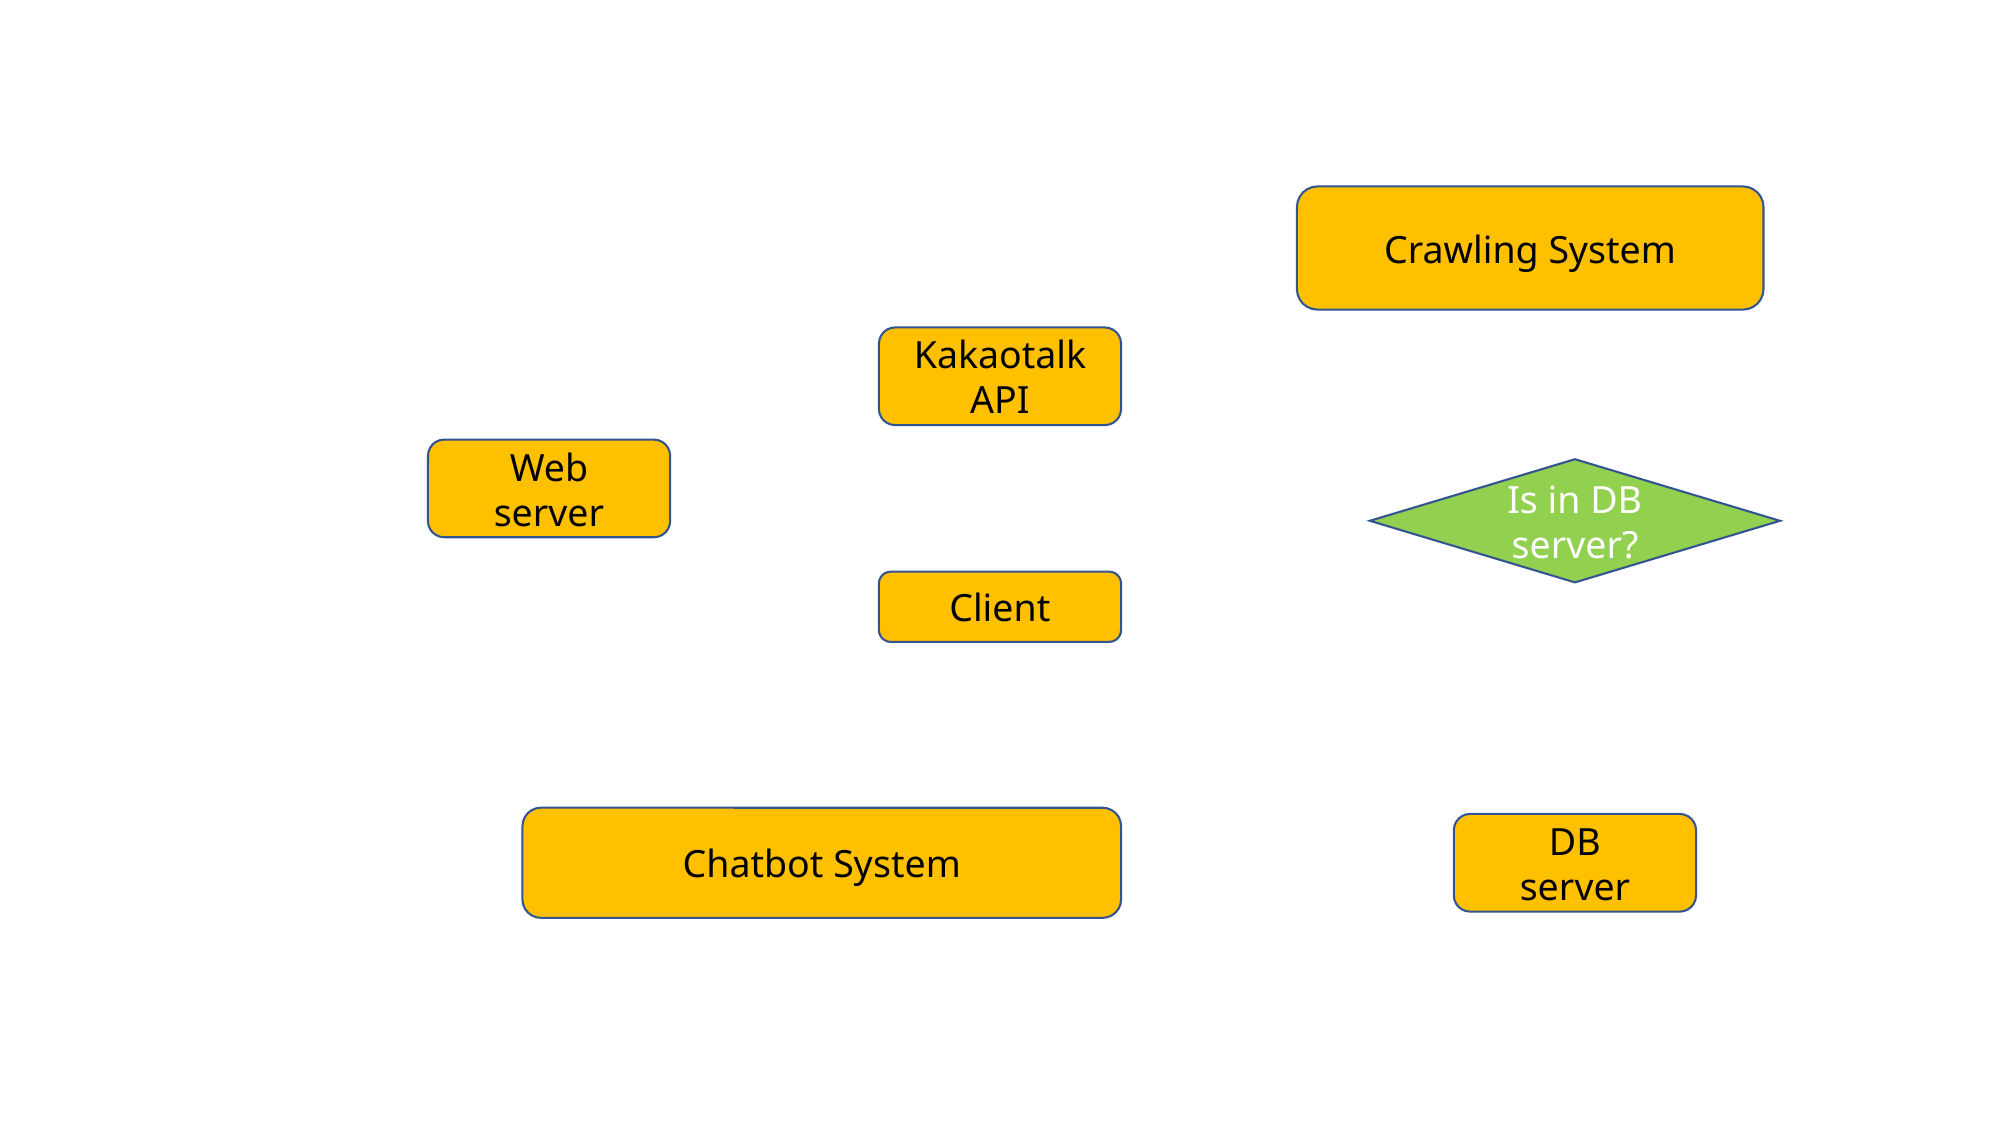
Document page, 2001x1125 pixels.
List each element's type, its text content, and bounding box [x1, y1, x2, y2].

text_box Is in DB server? [1366, 458, 1784, 584]
text_box Chatbot System [521, 806, 1123, 919]
text_box DB server [1452, 812, 1698, 913]
text_box Client [877, 570, 1123, 643]
text_box Crawling System [1295, 185, 1765, 311]
text_box Kakaotalk API [877, 326, 1123, 427]
text_box Web server [426, 438, 672, 539]
